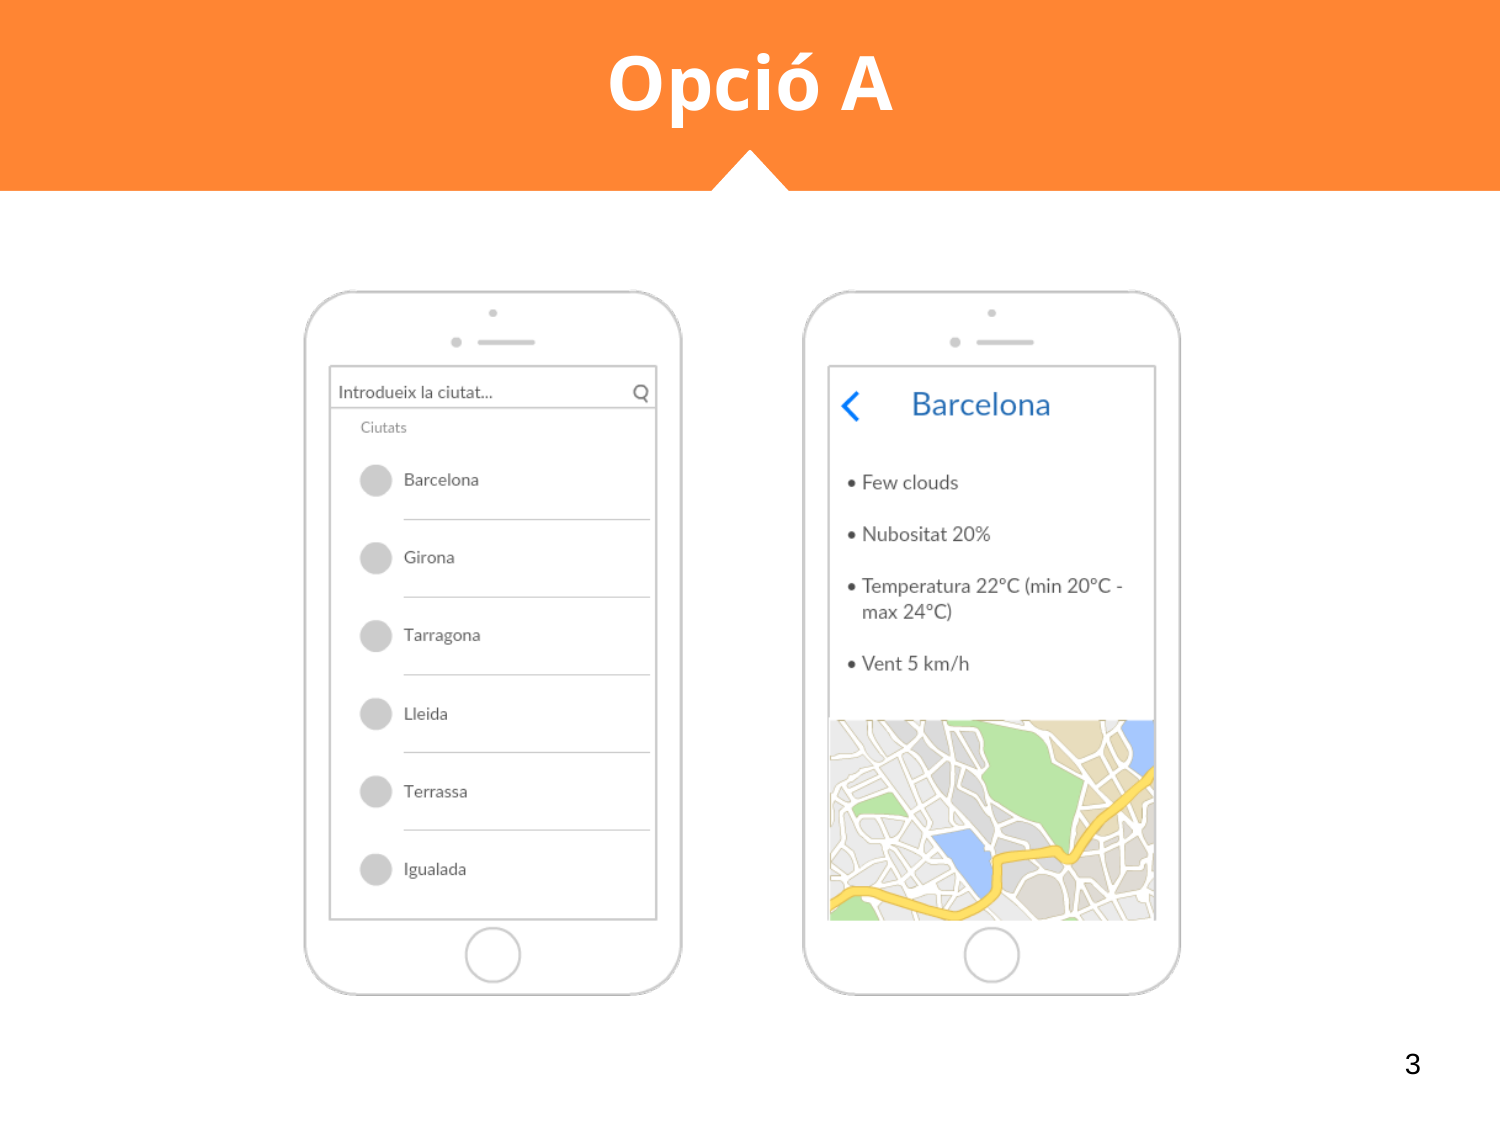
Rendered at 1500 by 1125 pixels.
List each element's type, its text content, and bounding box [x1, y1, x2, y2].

picture [293, 280, 1207, 1040]
title Opció A [51, 20, 1449, 146]
slide_number ‹#› [1389, 1019, 1480, 1106]
